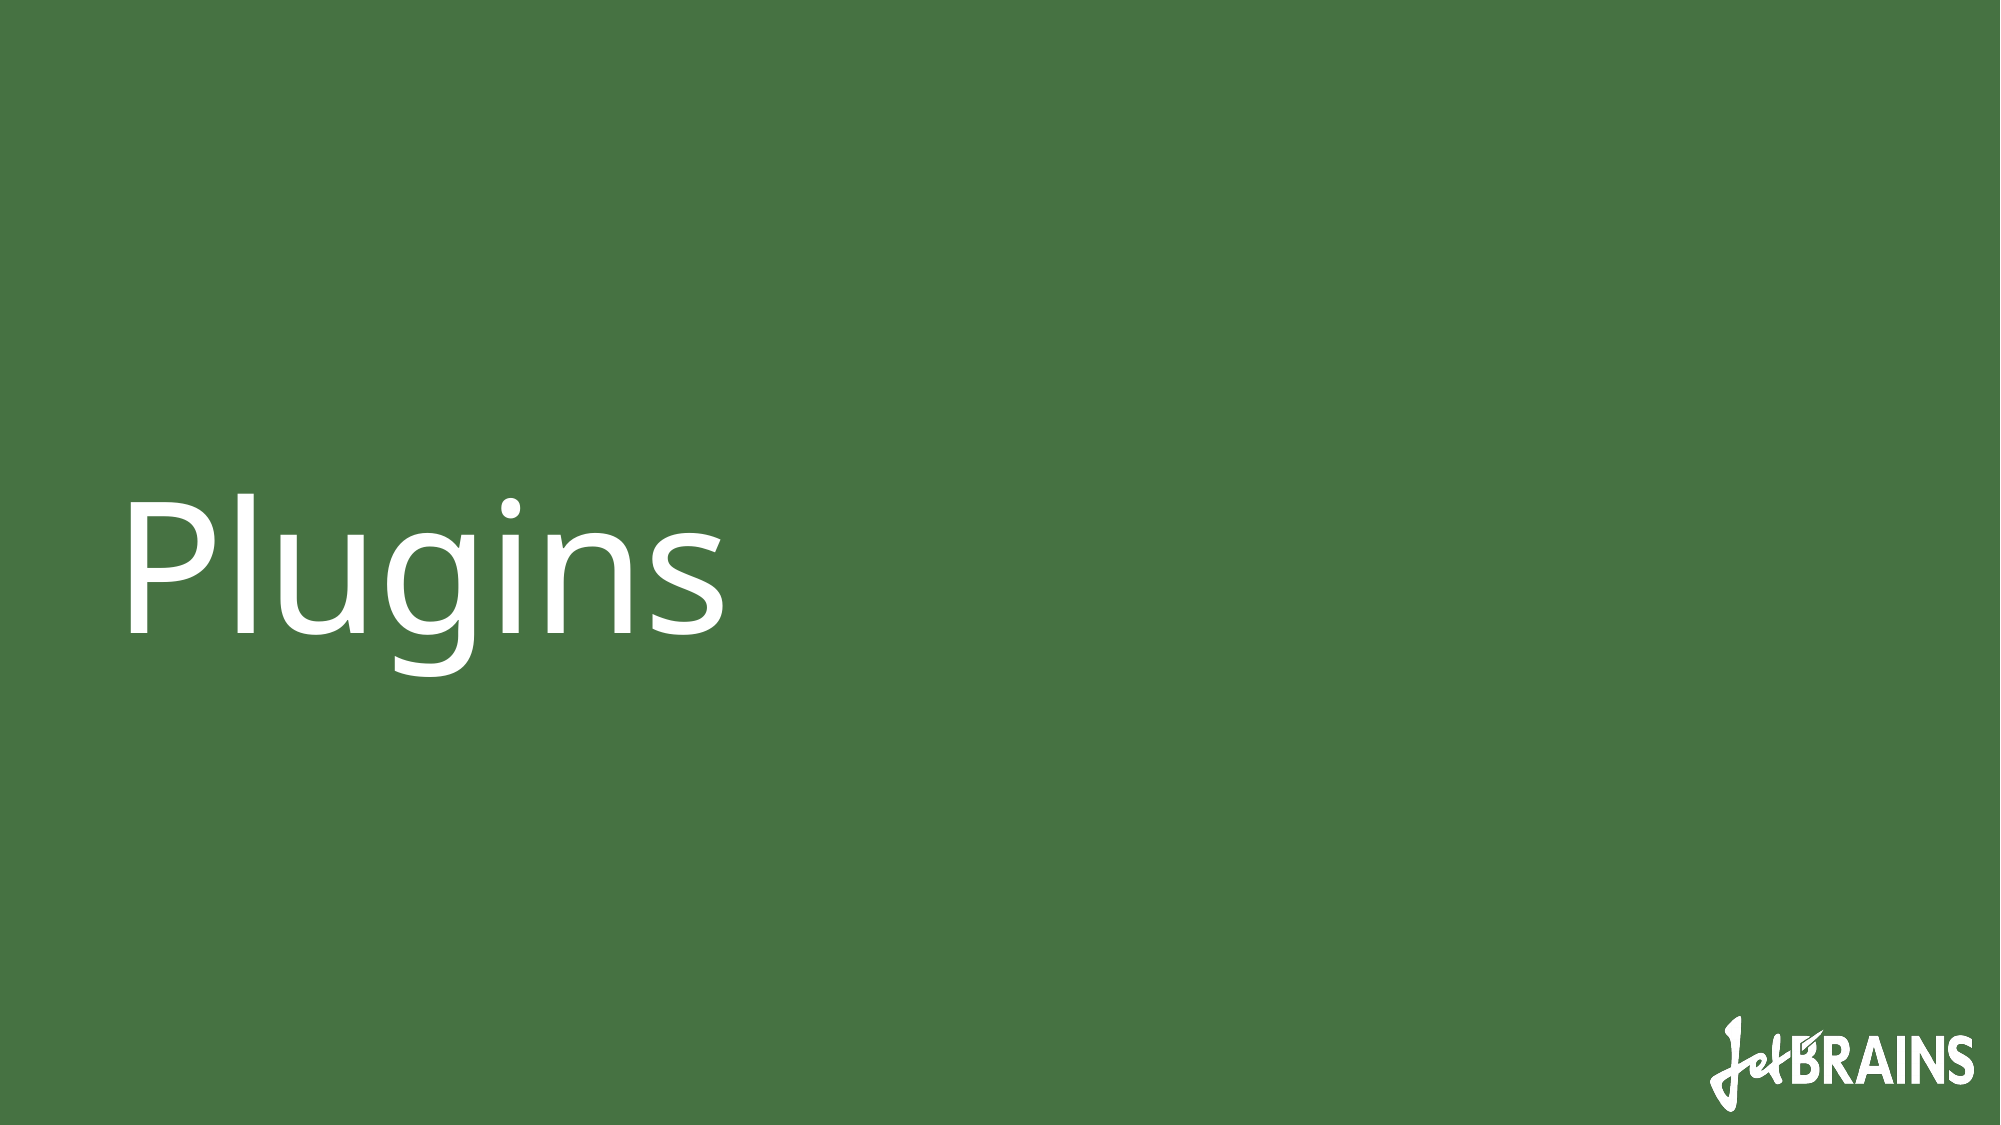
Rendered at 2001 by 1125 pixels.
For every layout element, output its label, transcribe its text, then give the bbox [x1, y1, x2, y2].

title Plugins [98, 126, 1868, 677]
picture [1710, 1016, 1975, 1112]
